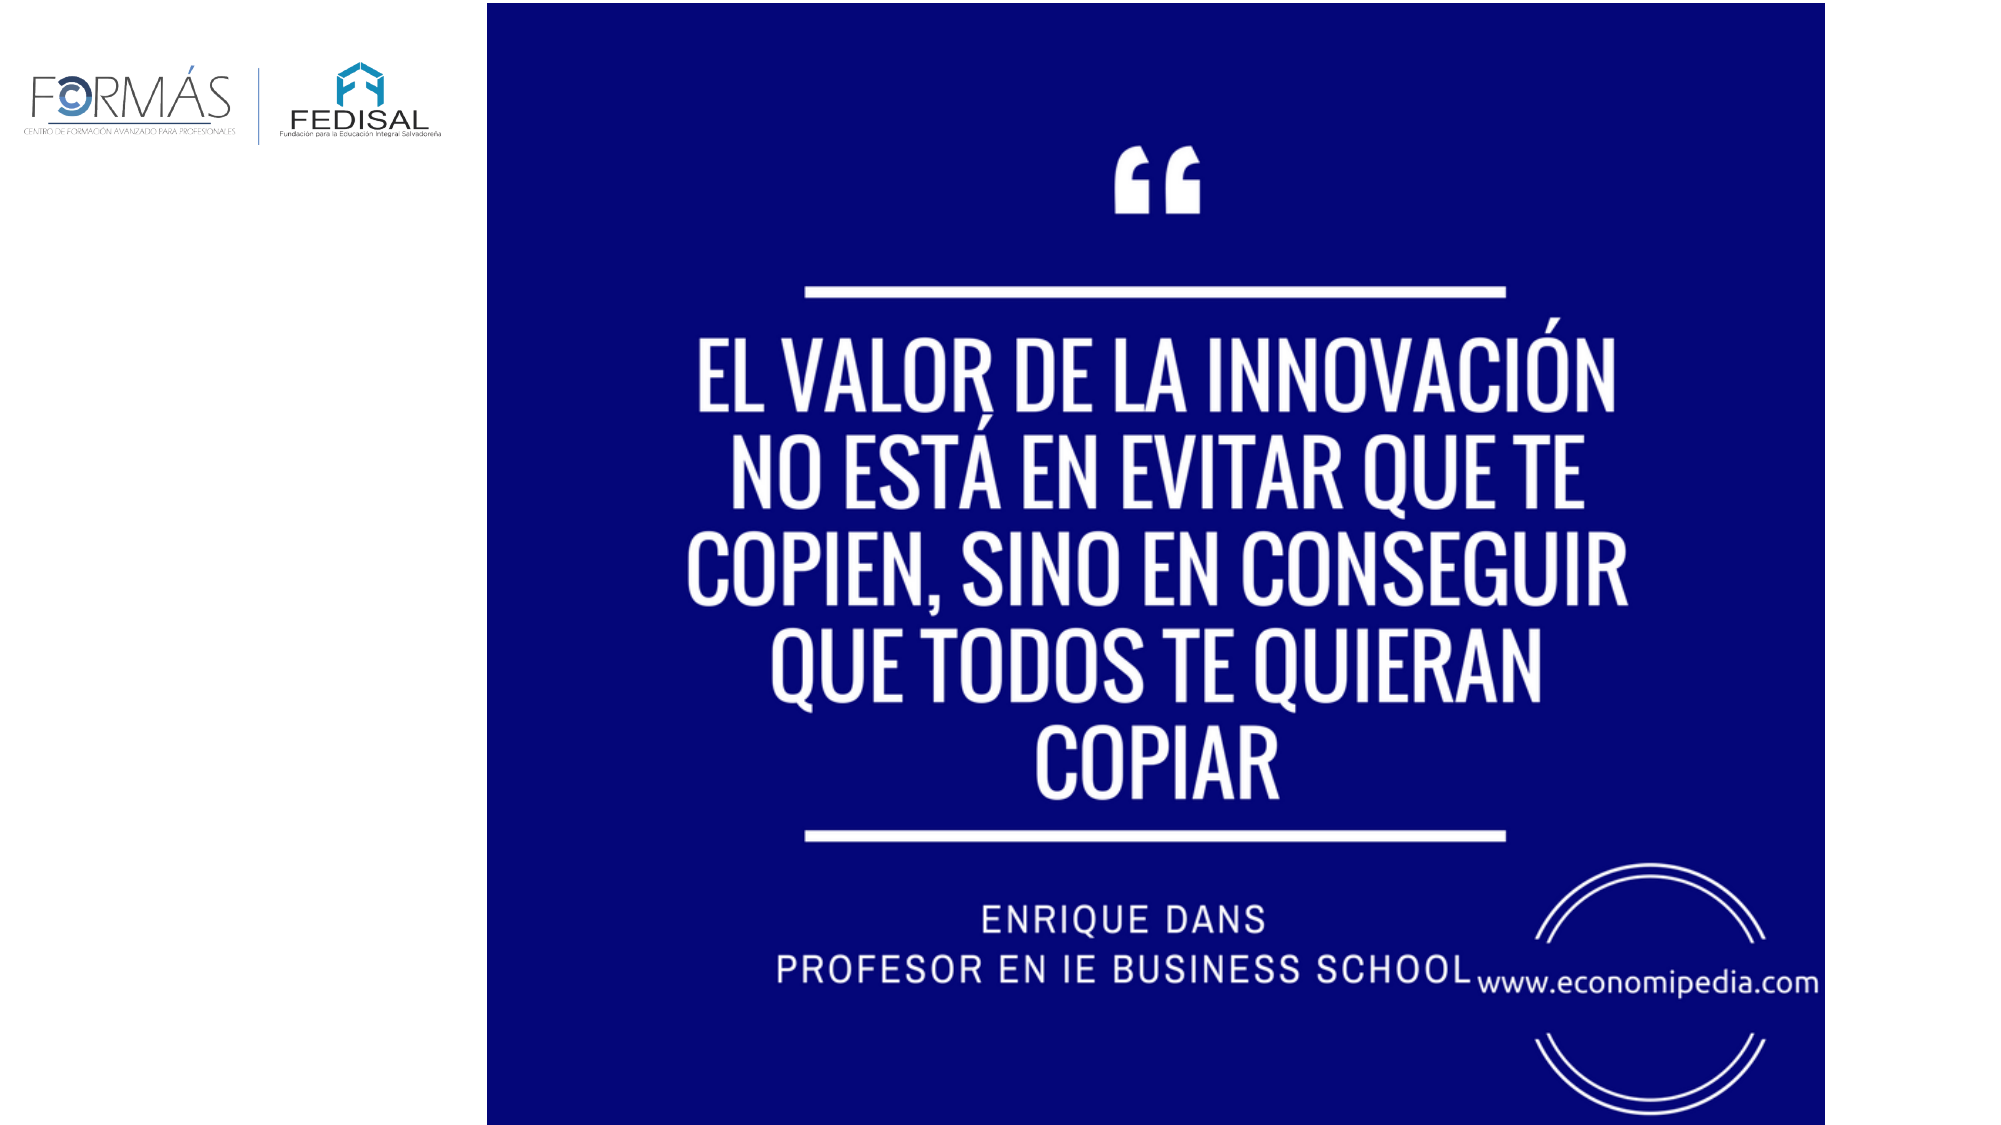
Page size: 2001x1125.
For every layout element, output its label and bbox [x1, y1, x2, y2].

picture [24, 62, 441, 145]
picture [487, 3, 1825, 1125]
